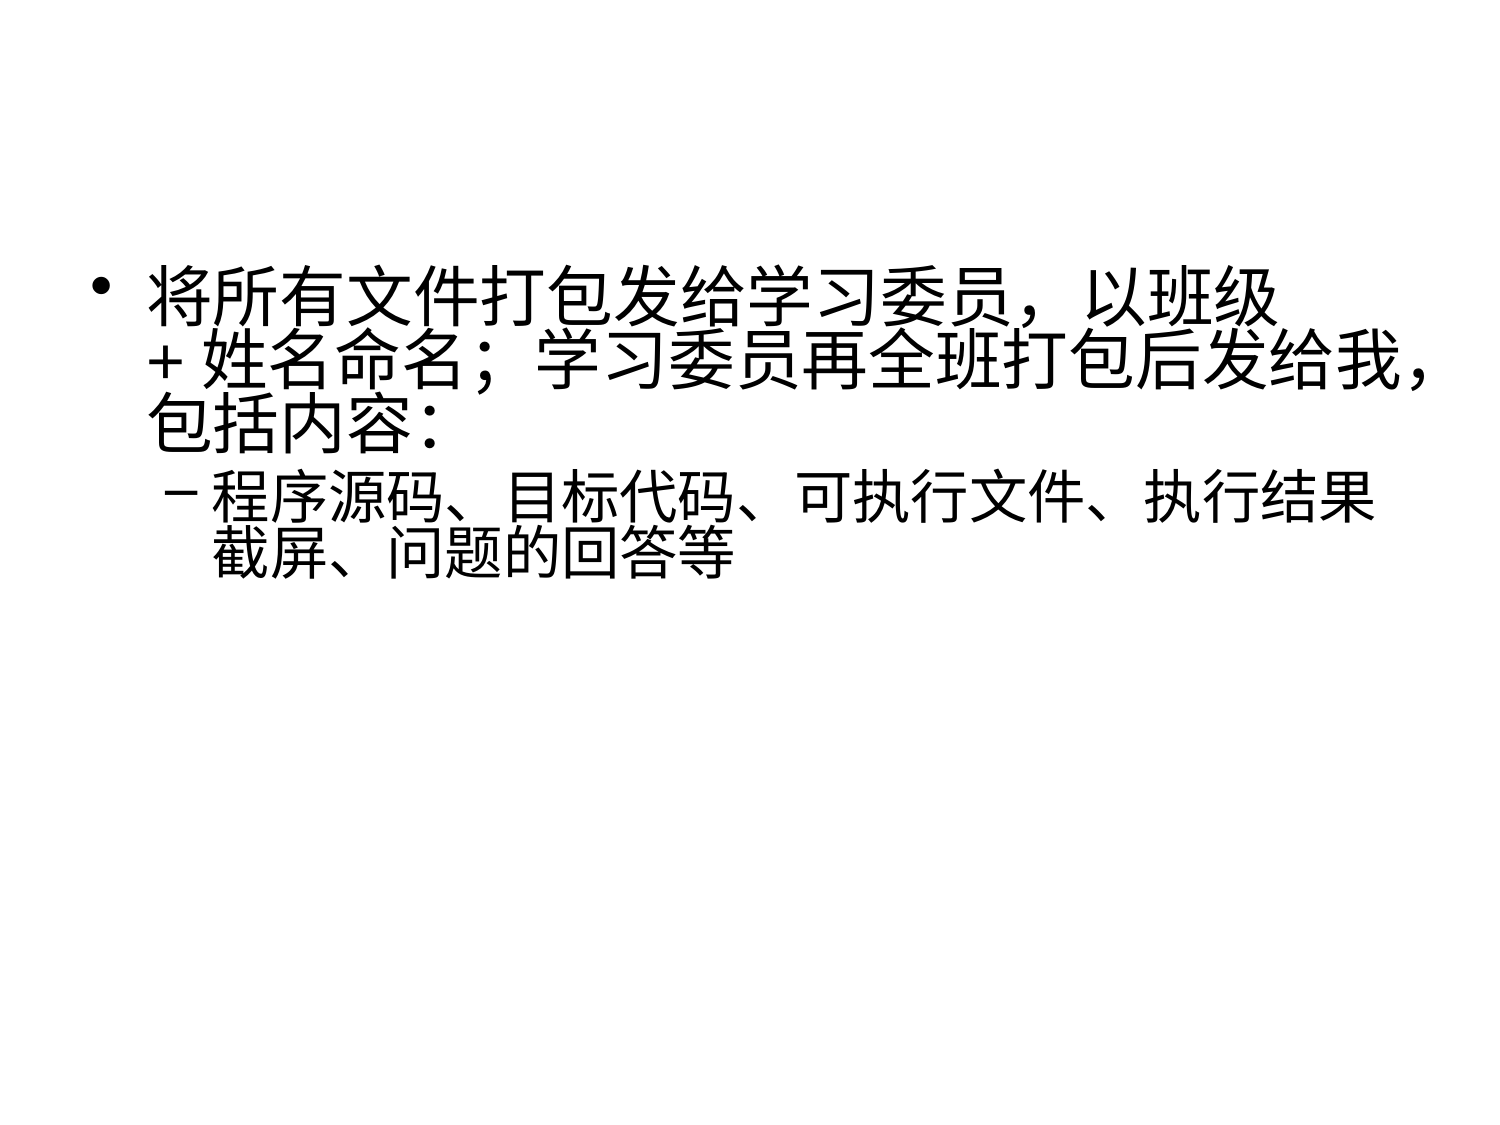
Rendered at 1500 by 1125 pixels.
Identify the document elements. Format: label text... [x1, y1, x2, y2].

list 将所有文件打包发给学习委员，以班级+姓名命名；学习委员再全班打包后发给我，包括内容： 程序源码、目标代码、可执行文件、执行结果截屏、问题的回答等 [74, 262, 1426, 1006]
